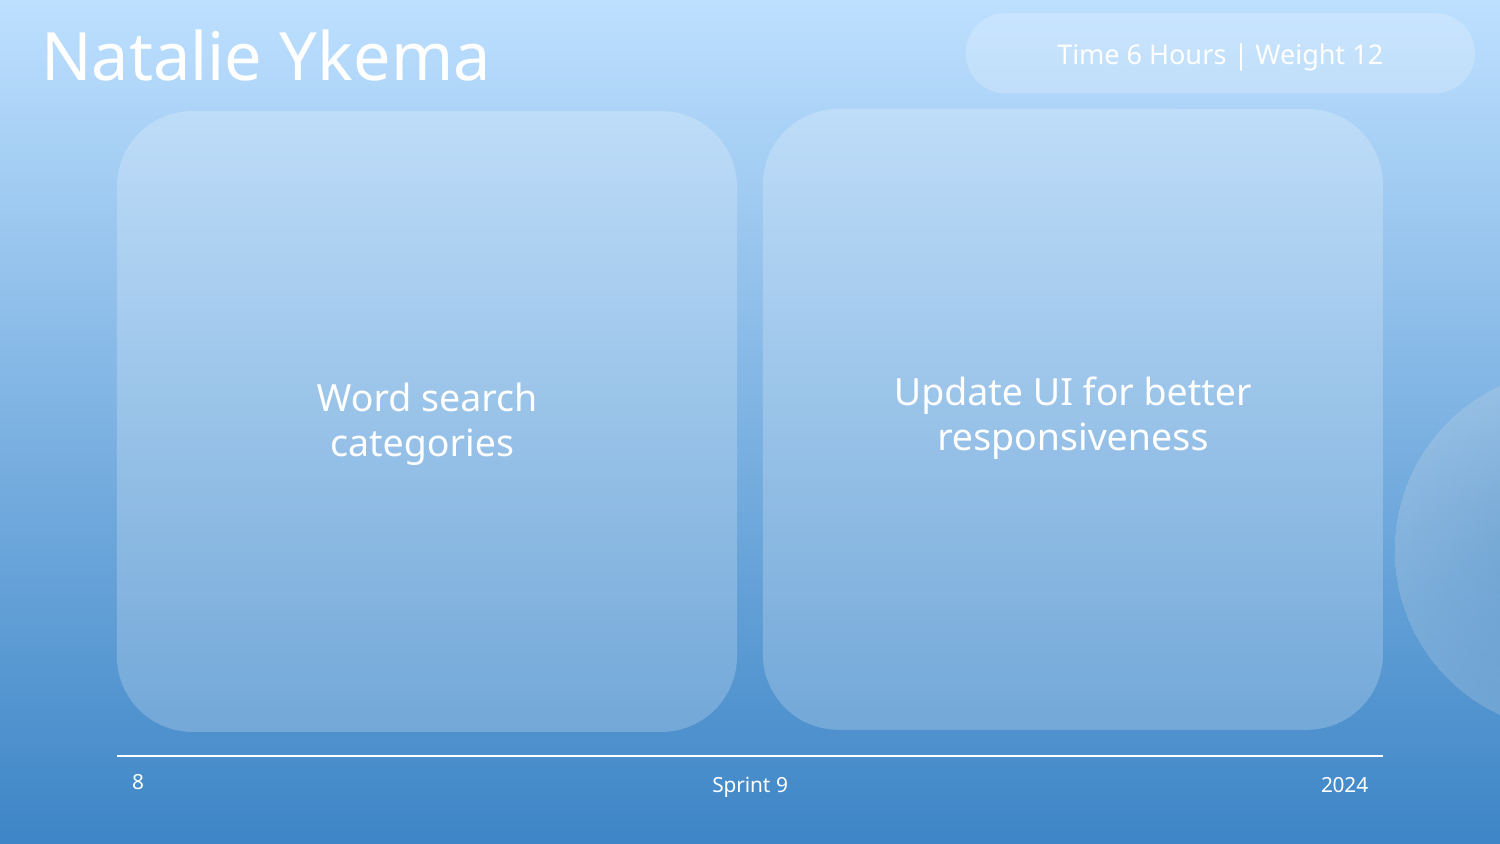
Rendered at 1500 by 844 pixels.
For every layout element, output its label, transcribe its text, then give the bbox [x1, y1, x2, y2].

text_box [762, 108, 1383, 730]
title Word search categories [209, 380, 645, 459]
subtitle Time 6 Hours | Weight 12 [976, 26, 1465, 81]
subtitle Sprint 9 [546, 758, 954, 809]
text_box [965, 13, 1476, 94]
text_box [116, 111, 738, 732]
slide_number ‹#› [116, 757, 192, 808]
title Update UI for better responsiveness [855, 374, 1291, 453]
title Natalie Ykema [26, 11, 1293, 96]
subtitle 2024 [1202, 758, 1383, 809]
